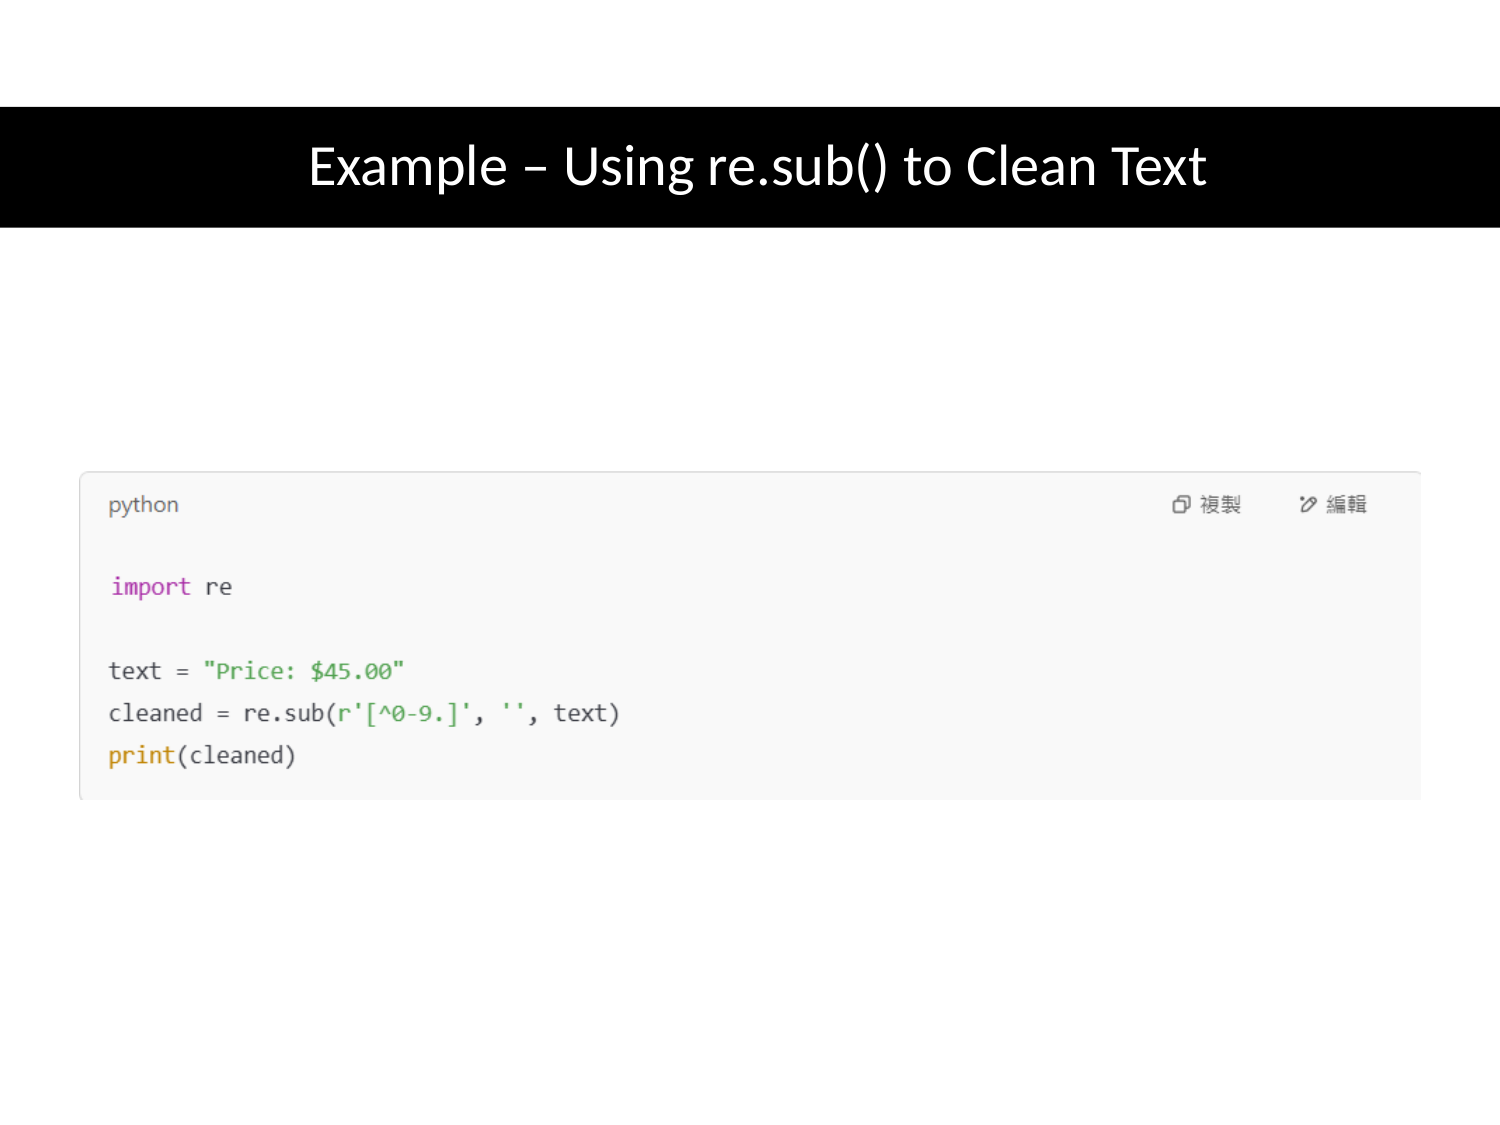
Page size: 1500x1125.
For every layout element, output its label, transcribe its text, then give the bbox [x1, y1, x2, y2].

title Example – Using re.sub() to Clean Text [68, 105, 1448, 228]
text_box [0, 105, 1500, 230]
picture [78, 470, 1422, 800]
